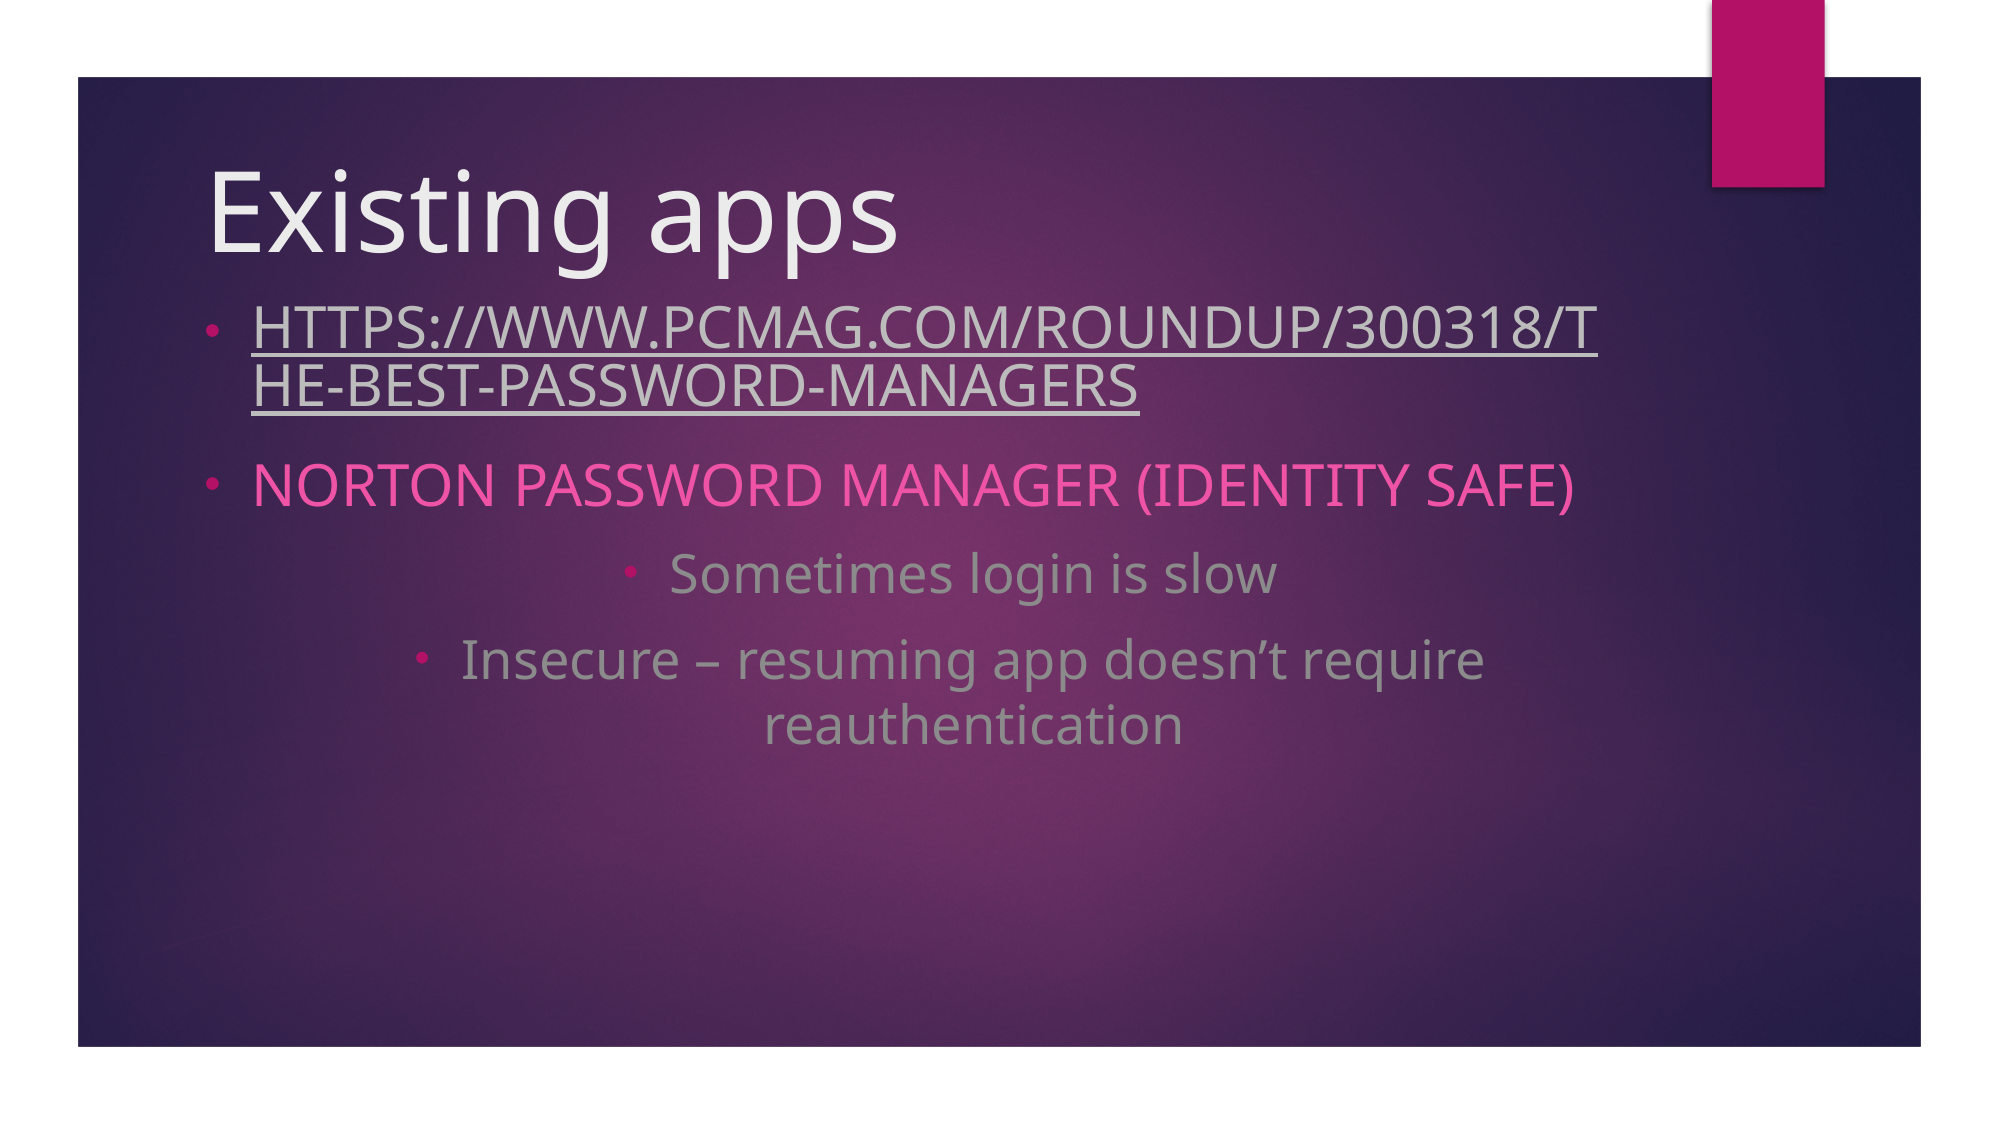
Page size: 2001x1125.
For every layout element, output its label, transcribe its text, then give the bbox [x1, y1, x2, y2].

title Existing apps [189, 123, 1638, 282]
subtitle https://www.pcmag.com/roundup/300318/the-best-password-managers Norton password manager (Identity safe) Sometimes login is slow Insecure – resuming app doesn’t require reauthentication [189, 282, 1638, 925]
